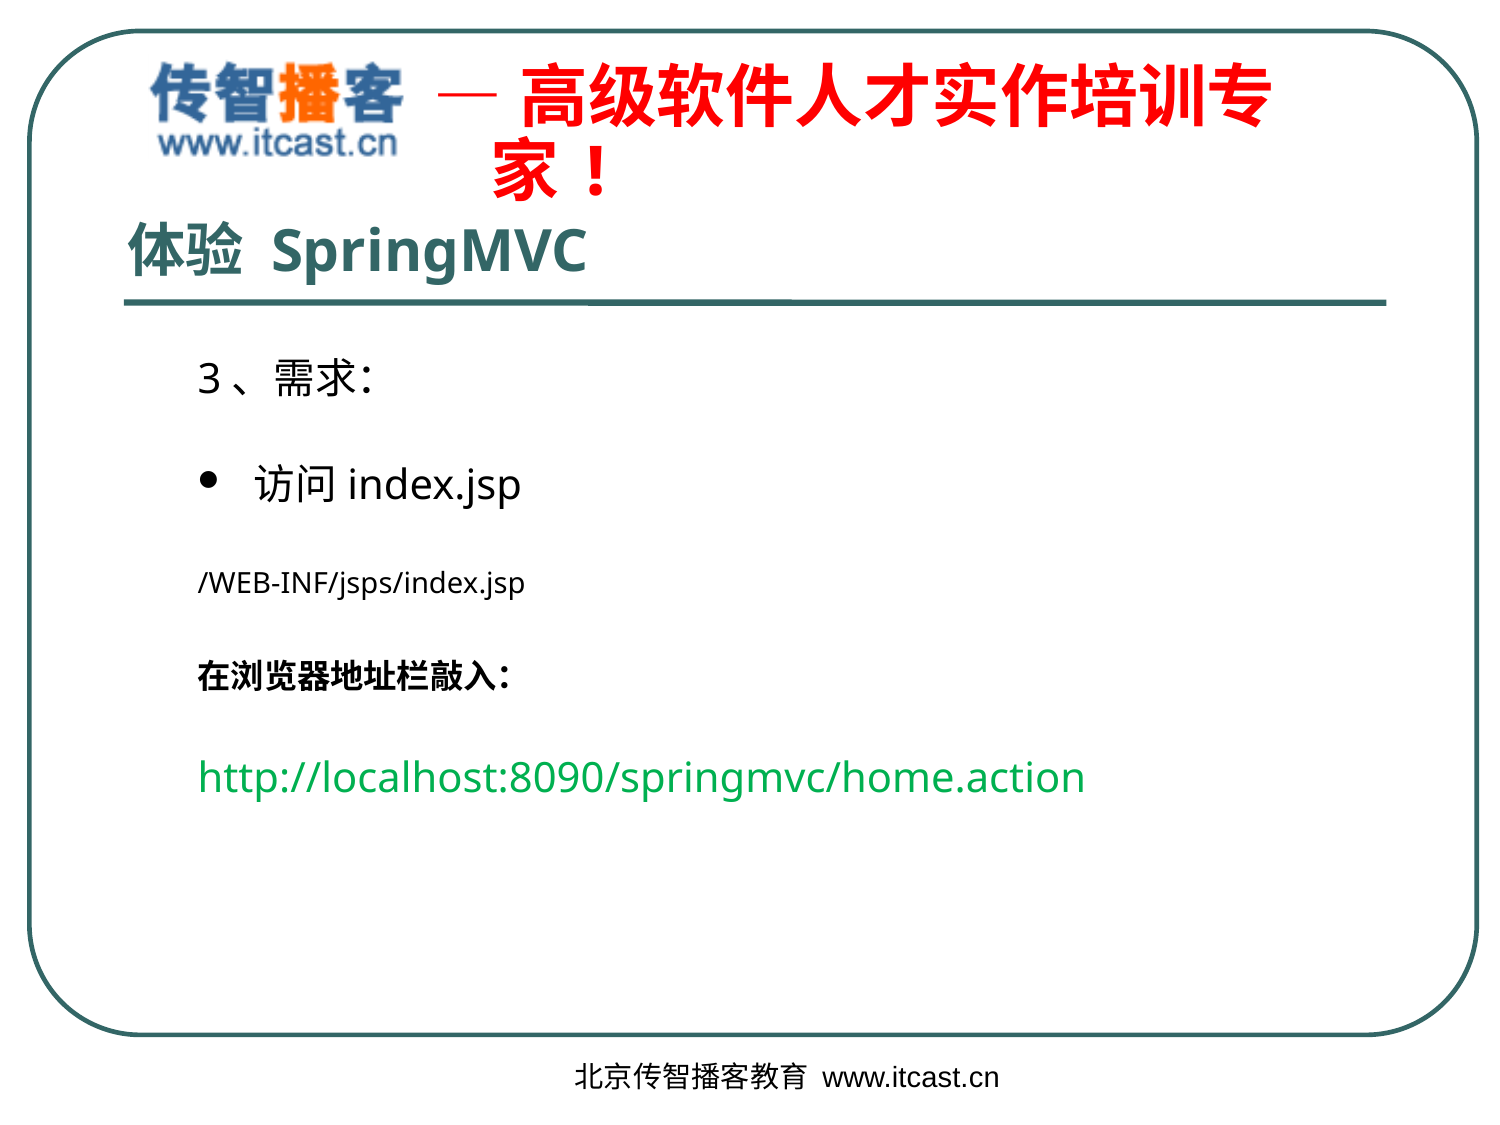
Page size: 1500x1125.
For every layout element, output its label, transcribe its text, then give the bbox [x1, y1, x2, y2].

text_box 3、需求： 访问index.jsp /WEB-INF/jsps/index.jsp 在浏览器地址栏敲入： http://localhost:8090/springmvc/home.action [182, 349, 1341, 917]
footer 北京传智播客教育 www.itcast.cn [549, 1050, 1025, 1125]
title 体验 SpringMVC [112, 54, 1375, 291]
